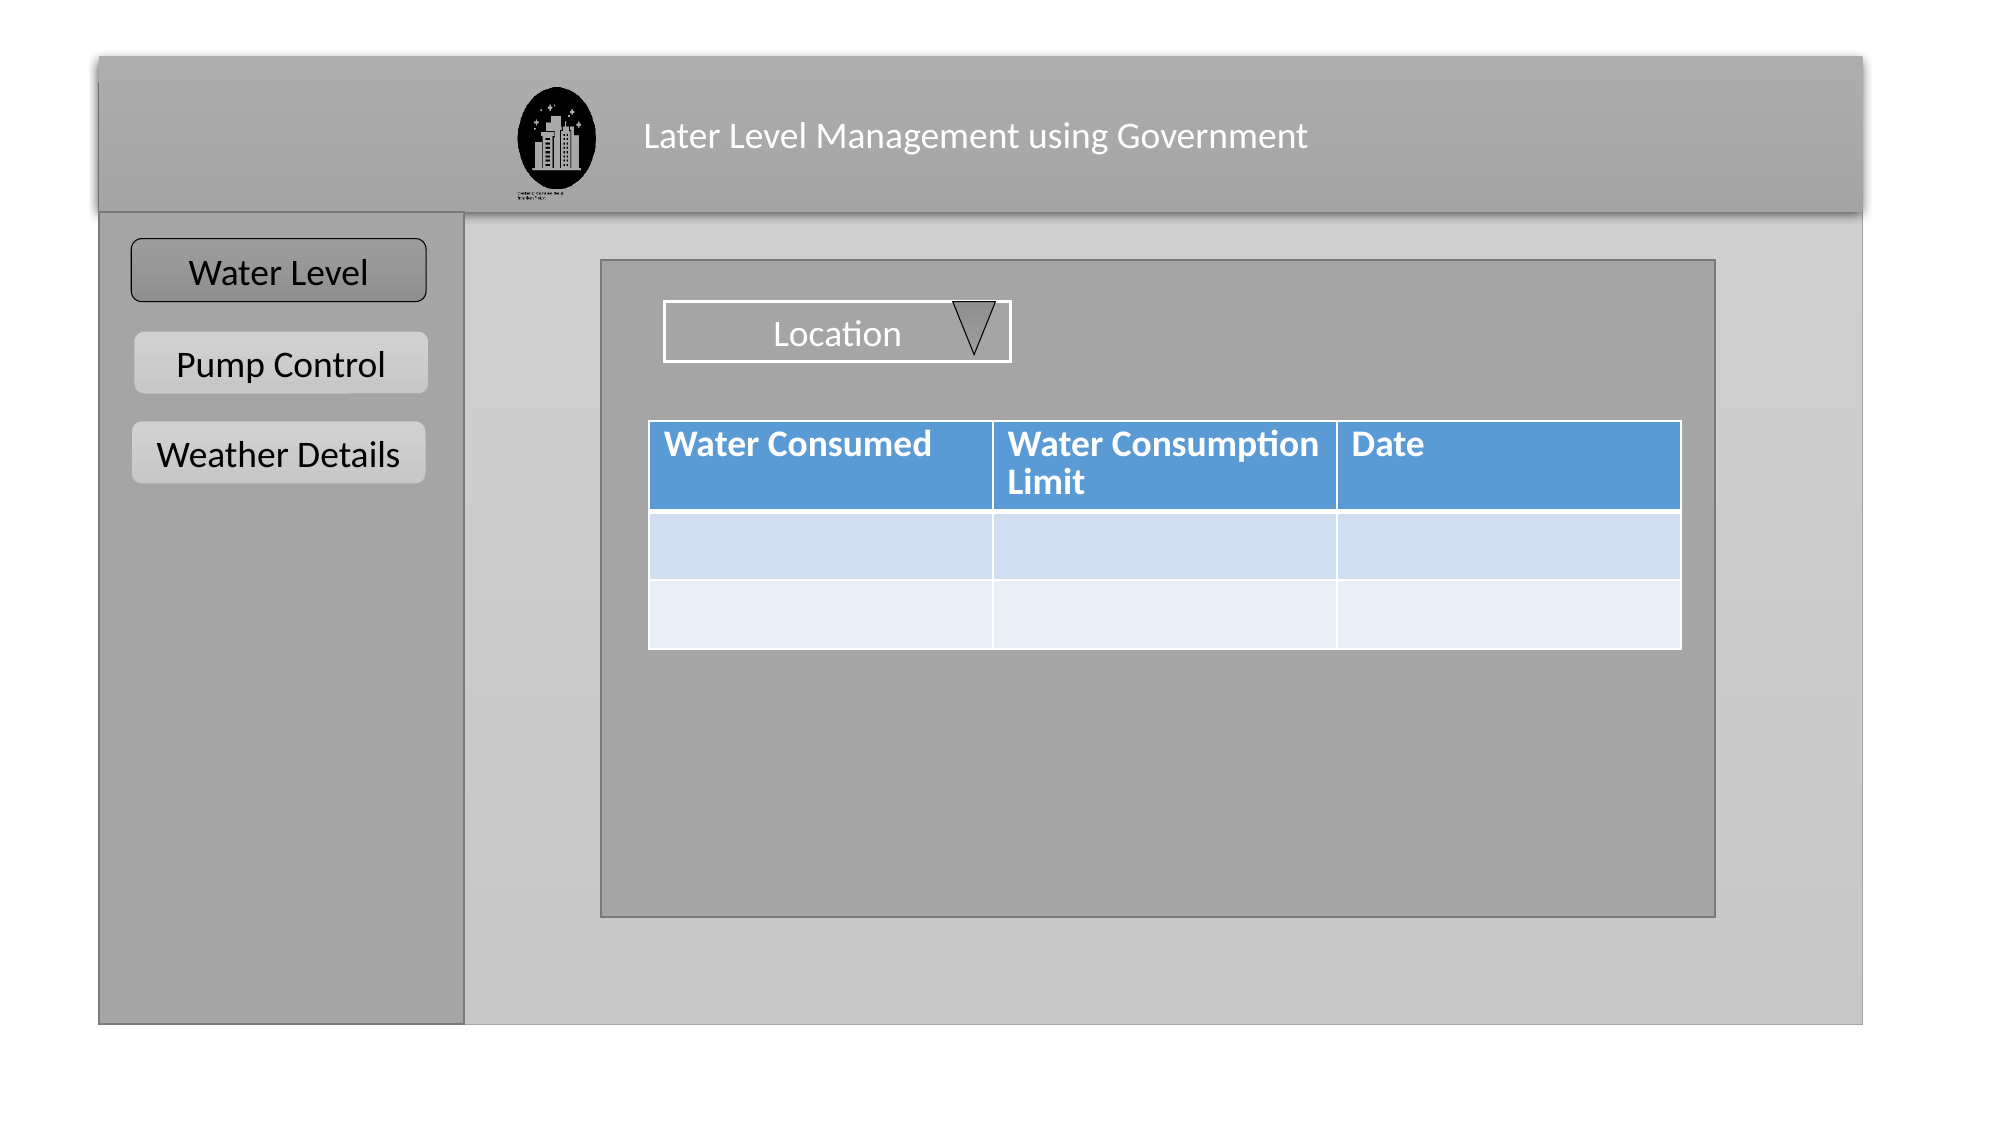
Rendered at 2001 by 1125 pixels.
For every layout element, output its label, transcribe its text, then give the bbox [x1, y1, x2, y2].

table_header Water Consumption Limit [994, 422, 1336, 509]
table_cell [650, 581, 992, 648]
text_box [952, 301, 997, 356]
table_header Water Consumed [650, 422, 992, 509]
table_cell [994, 581, 1336, 648]
text_box Location [663, 300, 1012, 363]
table_cell [994, 514, 1336, 579]
text_box [465, 224, 1863, 1025]
text_box [98, 211, 465, 1025]
table_header Date [1338, 422, 1680, 509]
text_box Water Level [130, 238, 427, 303]
text_box Later Level Management using Government [98, 56, 1863, 212]
text_box Pump Control [133, 330, 430, 395]
text_box [600, 259, 1716, 918]
table_cell [1338, 581, 1680, 648]
table_cell [1338, 514, 1680, 579]
picture [511, 87, 602, 206]
table_cell [650, 514, 992, 579]
text_box Weather Details [130, 420, 427, 485]
